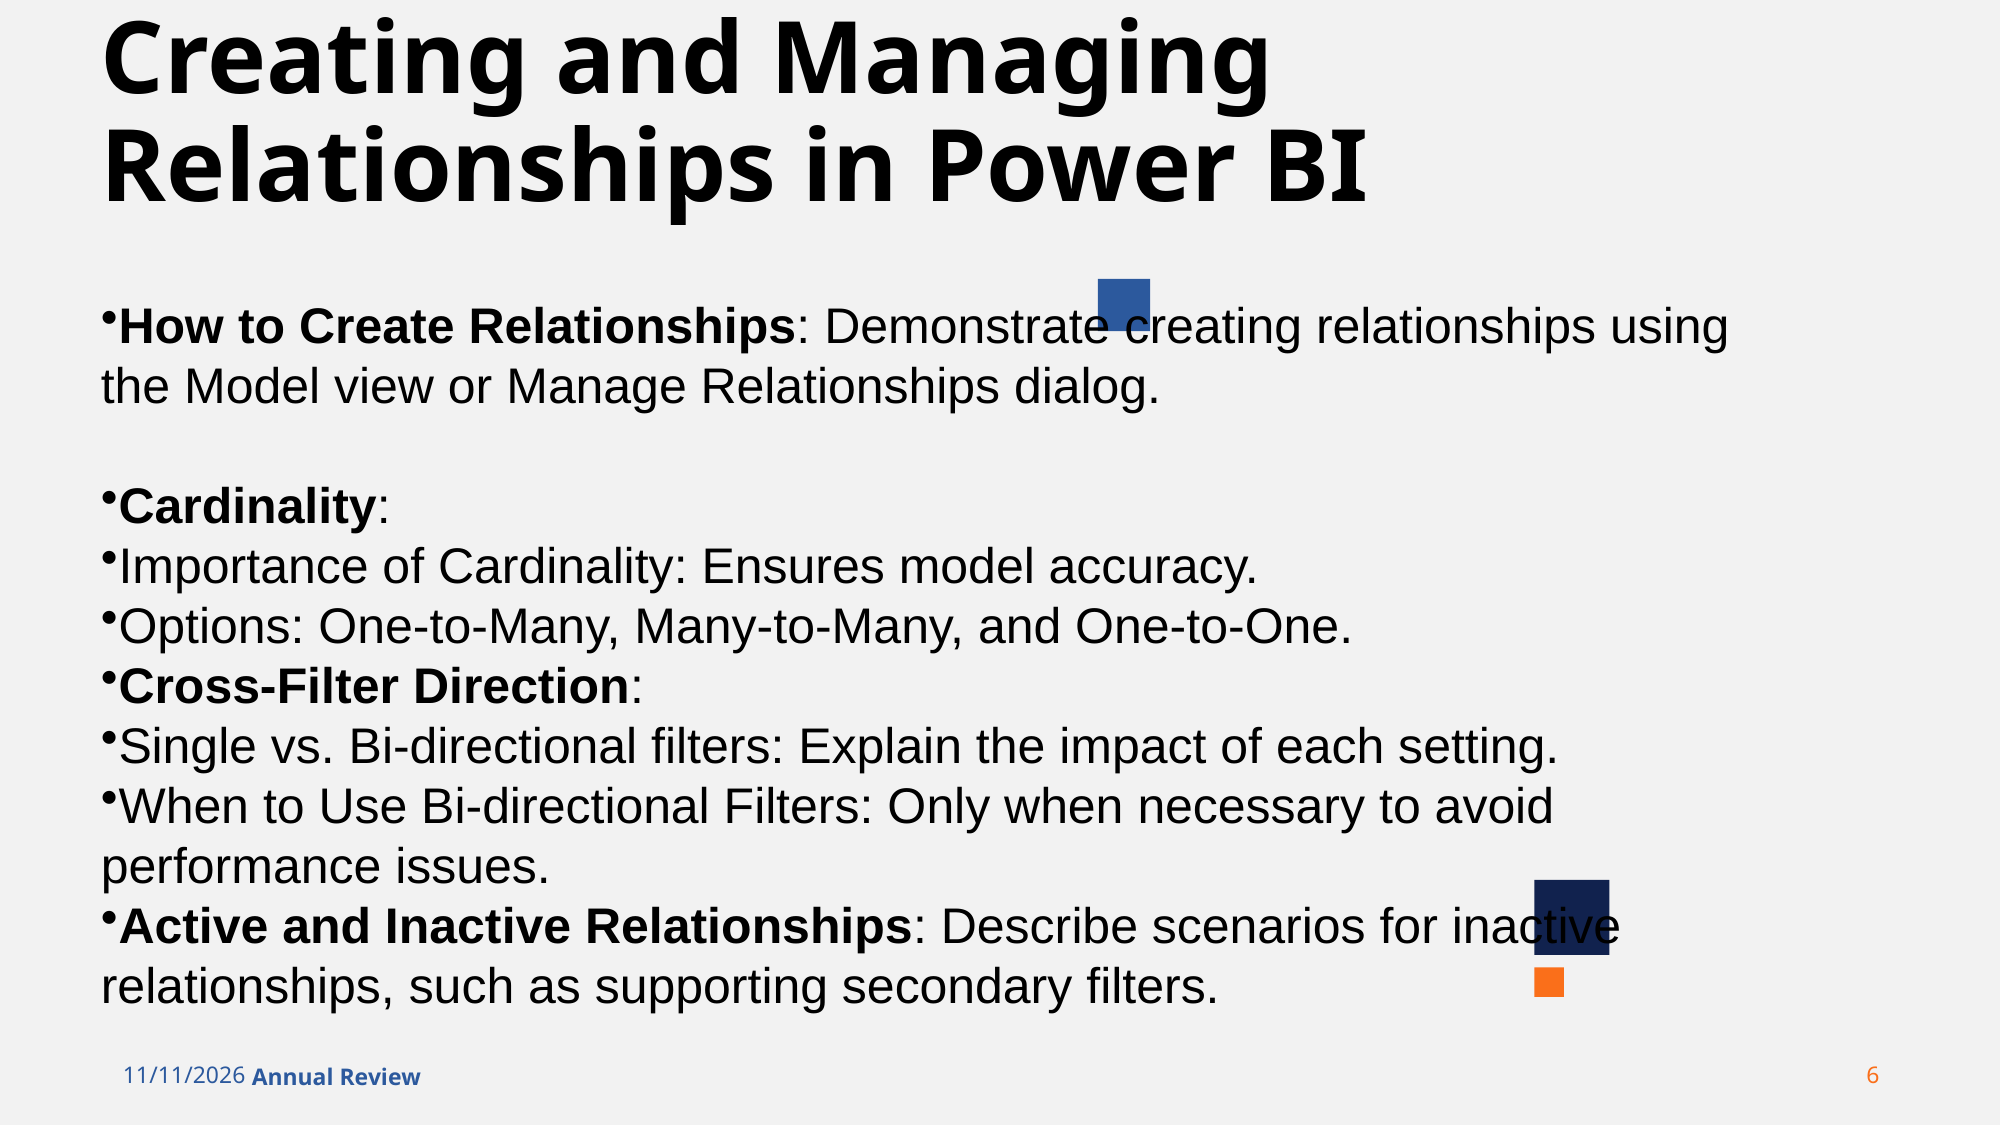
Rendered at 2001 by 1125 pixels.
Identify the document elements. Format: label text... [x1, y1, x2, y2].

list How to Create Relationships: Demonstrate creating relationships using the Model view or Manage Relationships dialog. Cardinality: Importance of Cardinality: Ensures model accuracy. Options: One-to-Many, Many-to-Many, and One-to-One. Cross-Filter Direction: Single vs. Bi-directional filters: Explain the impact of each setting. When to Use Bi-directional Filters: Only when necessary to avoid performance issues. Active and Inactive Relationships: Describe scenarios for inactive relationships, such as supporting secondary filters. [85, 285, 1786, 1021]
title Creating and Managing Relationships in Power BI [85, 0, 1831, 137]
